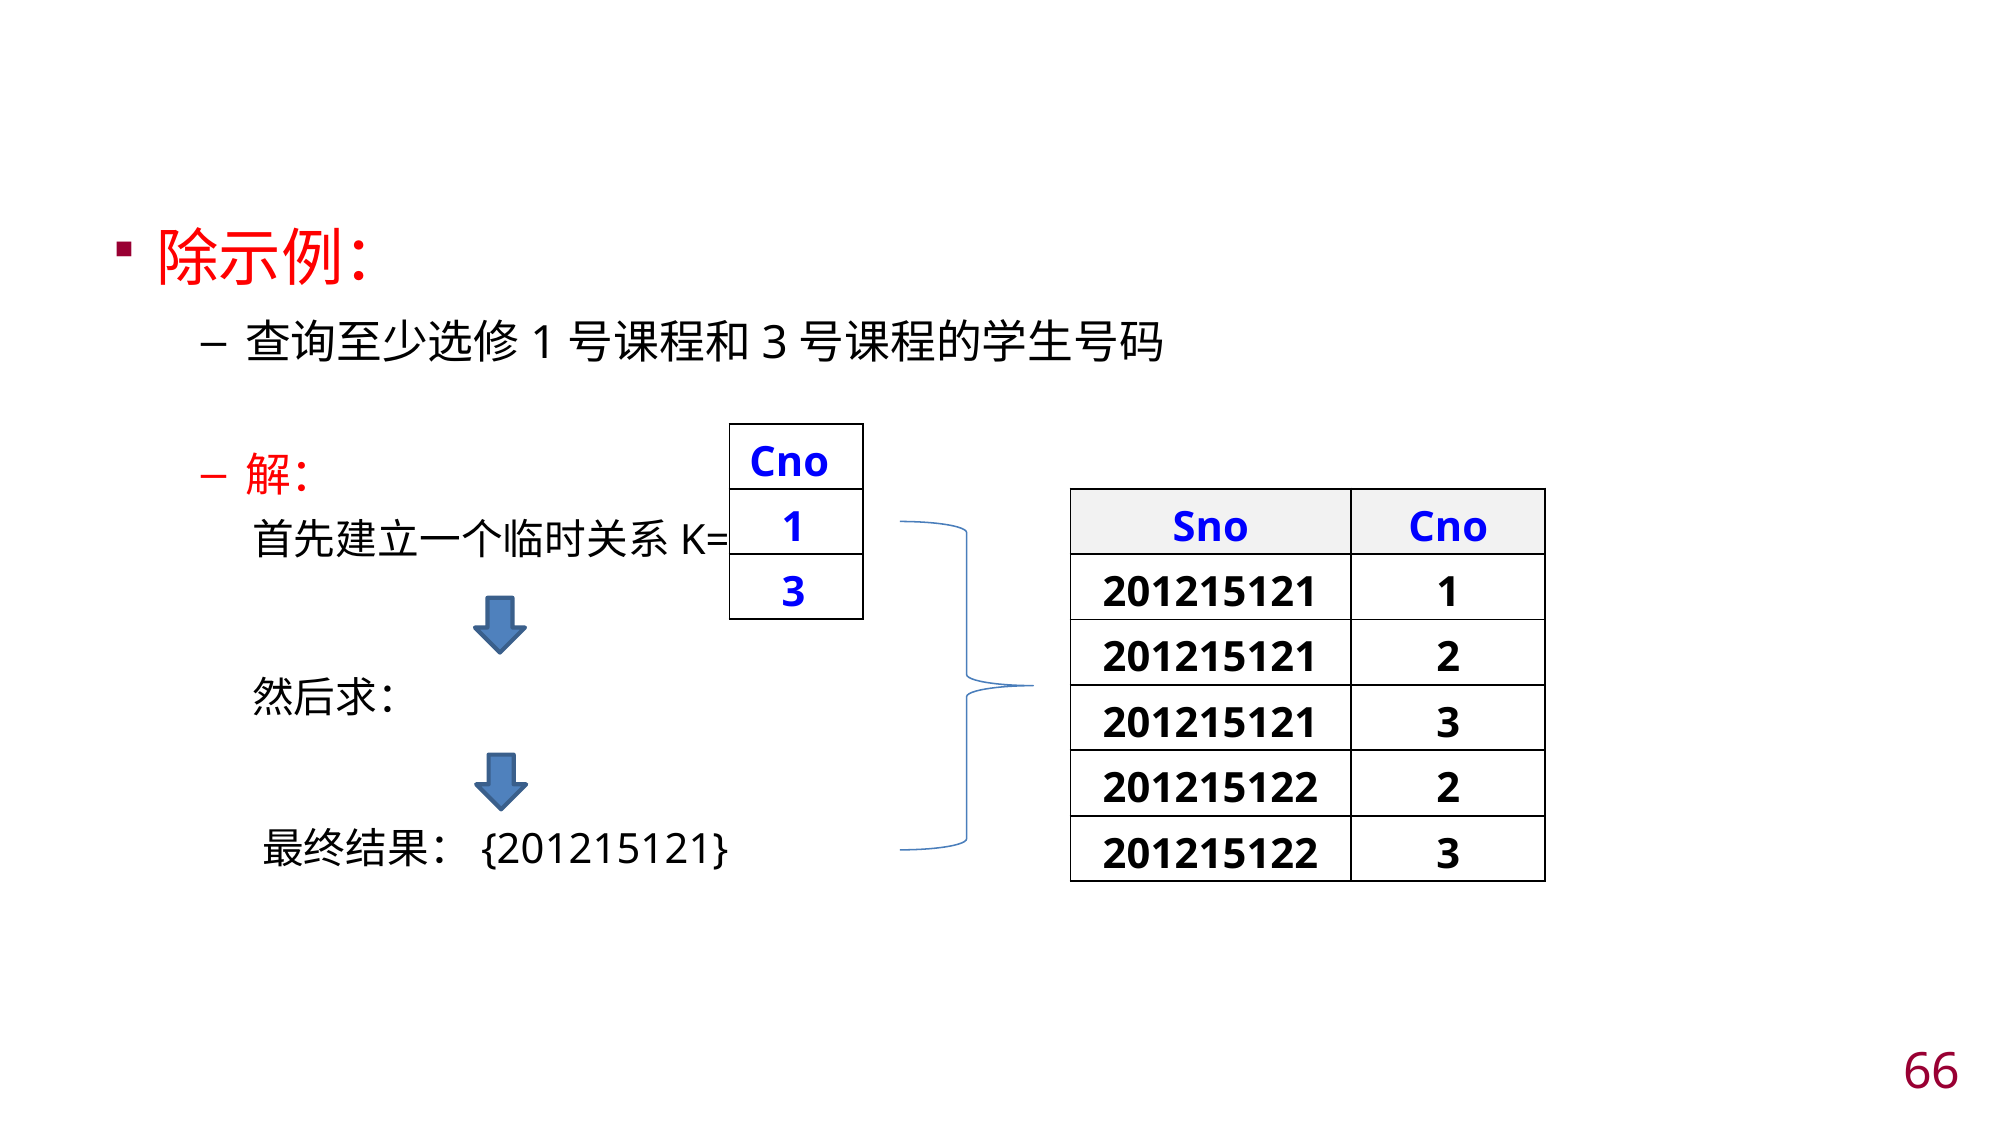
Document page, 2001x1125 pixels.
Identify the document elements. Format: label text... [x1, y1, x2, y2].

table_cell 201215122 [1071, 817, 1350, 880]
table_cell 201215121 [1071, 620, 1350, 684]
text_box [899, 520, 1035, 851]
slide_number 65 [1550, 1048, 1975, 1096]
table_cell 3 [1352, 686, 1544, 749]
table_cell 201215122 [1071, 751, 1350, 815]
table_cell 2 [1352, 620, 1544, 684]
table_cell 1 [1352, 555, 1544, 619]
table_header Cno [1352, 490, 1544, 553]
list 除示例： 查询至少选修1号课程和3号课程的学生号码 解： [97, 200, 1875, 1073]
table_header Cno [730, 425, 862, 488]
table_cell 201215121 [1071, 686, 1350, 749]
table_cell 201215121 [1071, 555, 1350, 619]
text_box [474, 752, 529, 812]
text_box 最终结果：{201215121} [247, 814, 744, 879]
text_box [473, 595, 527, 655]
table_header Sno [1071, 490, 1350, 553]
text_box 首先建立一个临时关系K= [237, 480, 729, 571]
table_cell 1 [730, 490, 862, 553]
table_cell 2 [1352, 751, 1544, 815]
table_cell 3 [730, 555, 862, 618]
table_cell 3 [1352, 817, 1544, 880]
